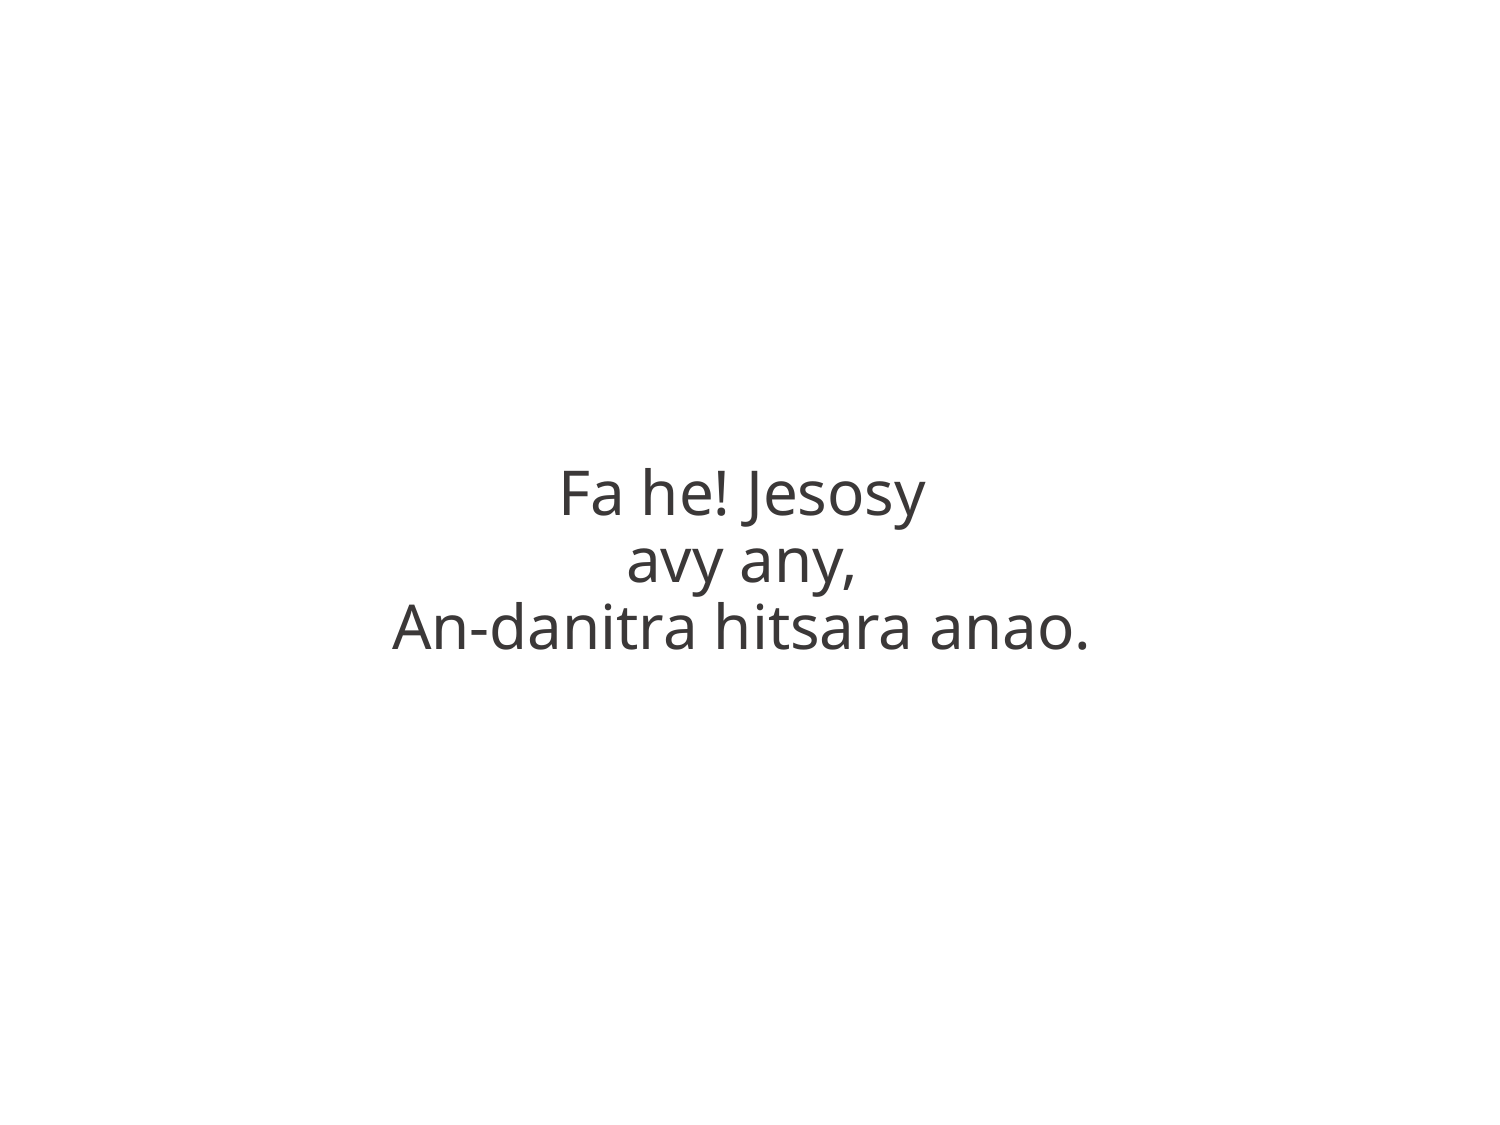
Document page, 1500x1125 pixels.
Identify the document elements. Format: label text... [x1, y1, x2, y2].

title Fa he! Jesosy avy any, An-danitra hitsara anao. [103, 453, 1397, 672]
